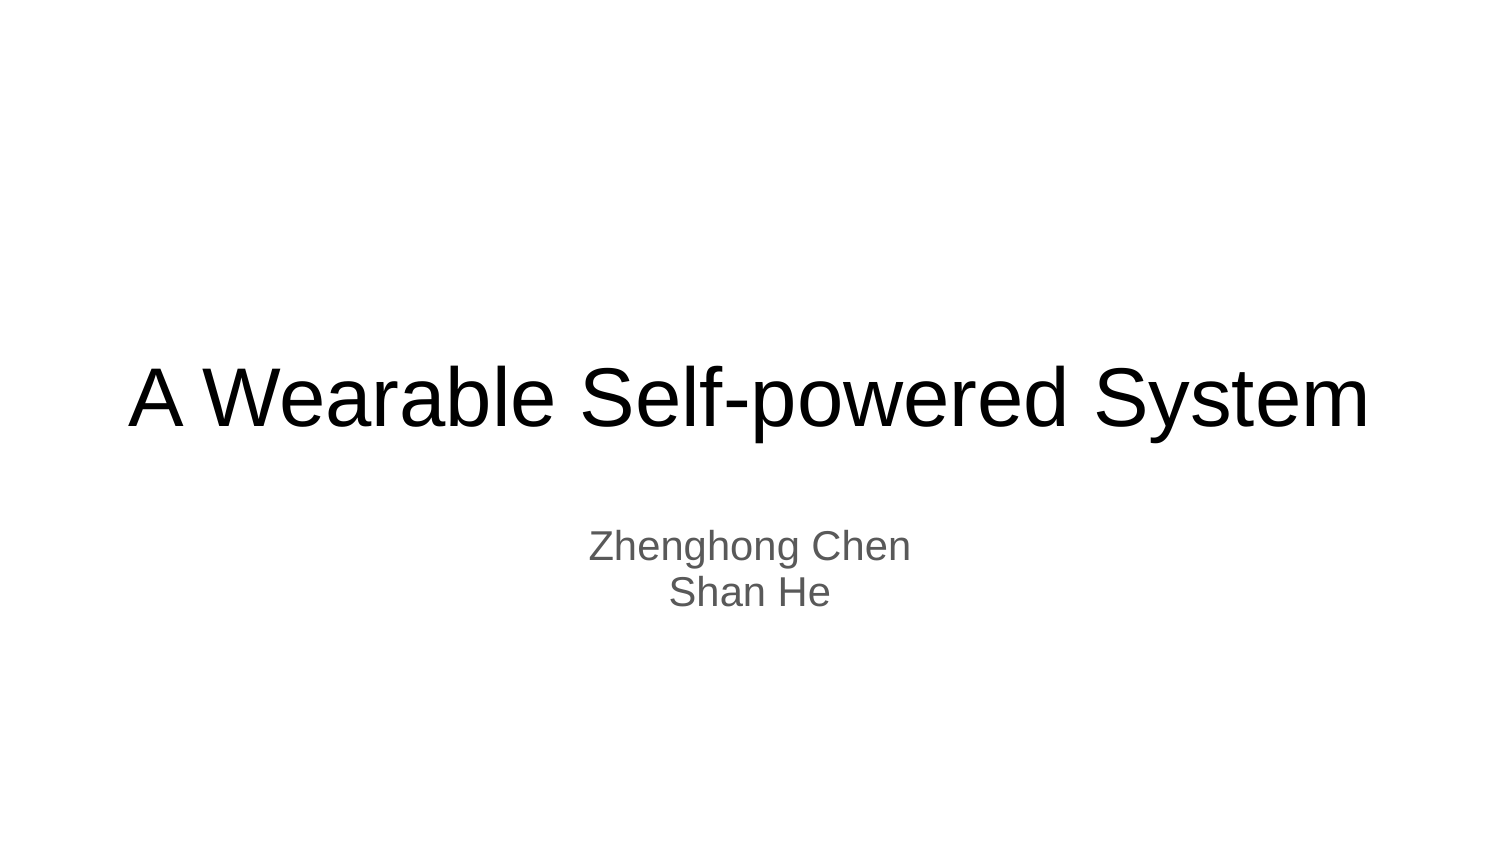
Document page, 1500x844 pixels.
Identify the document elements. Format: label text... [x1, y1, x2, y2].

subtitle Zhenghong Chen Shan He [51, 507, 1449, 683]
title A Wearable Self-powered System [51, 122, 1449, 459]
